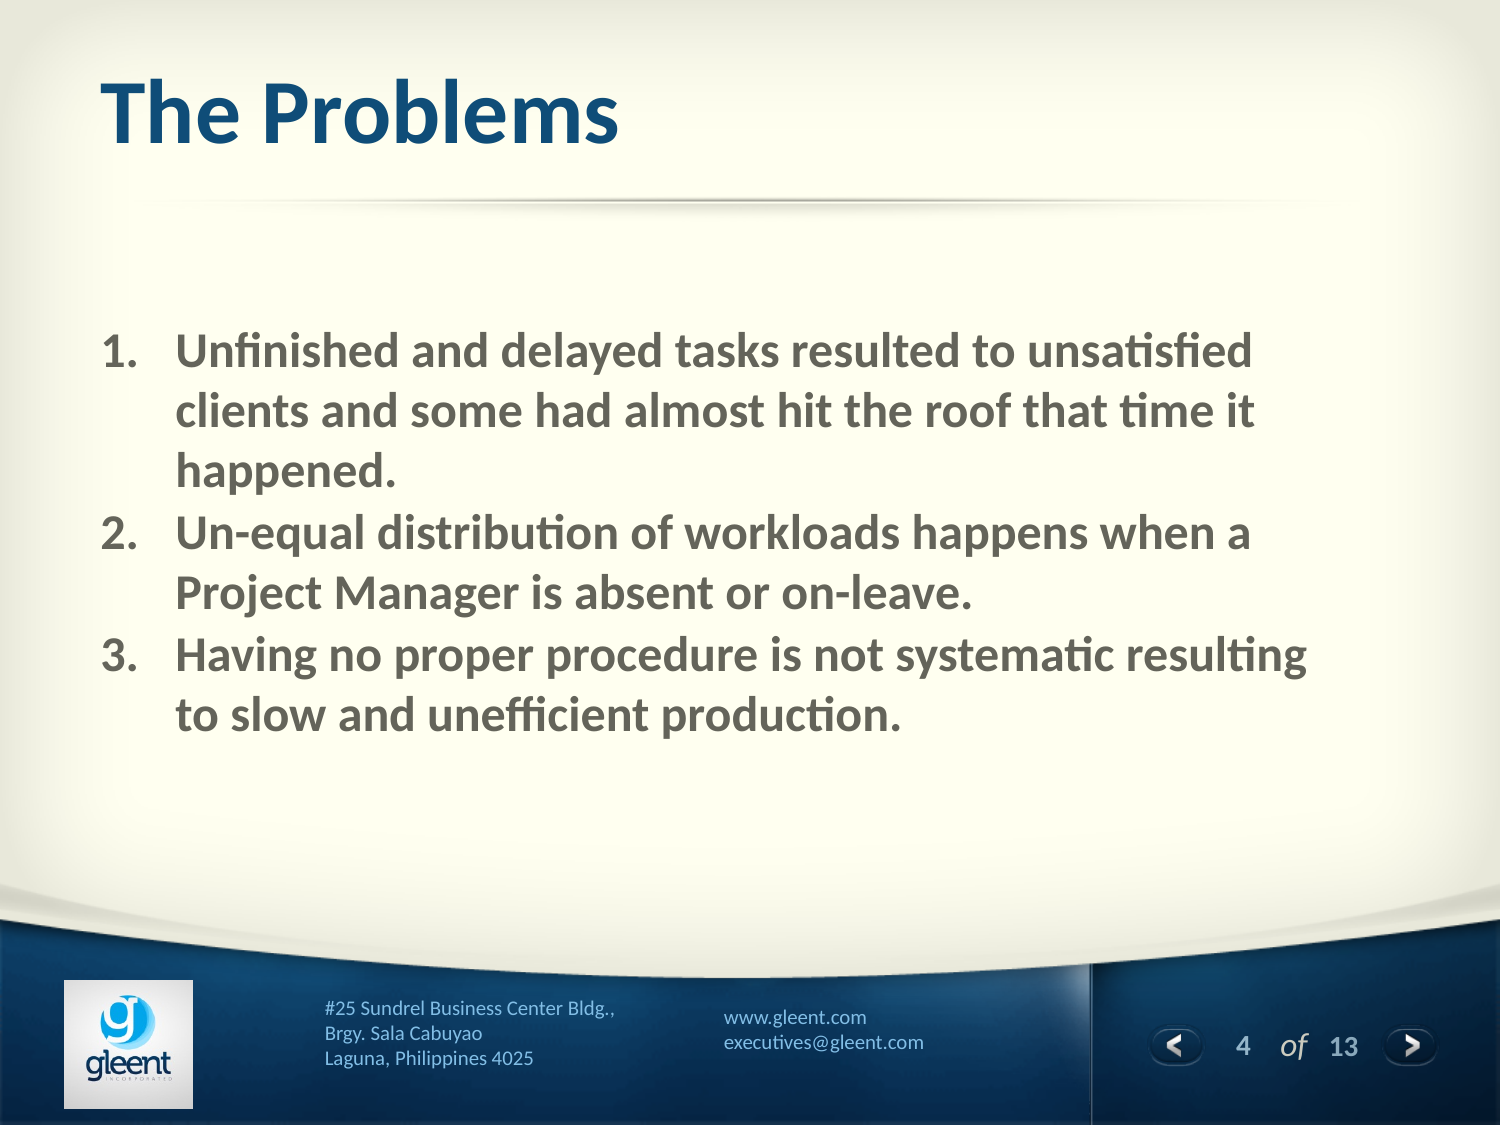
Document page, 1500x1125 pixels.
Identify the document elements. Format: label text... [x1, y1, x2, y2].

picture [0, 0, 1500, 1125]
title The Problems [100, 52, 1400, 194]
list Unfinished and delayed tasks resulted to unsatisfied clients and some had almost hit the roof that time it happened. Un-equal distribution of workloads happens when a Project Manager is absent or on-leave. Having no proper procedure is not systematic resulting to slow and unefficient production. [100, 255, 1329, 905]
